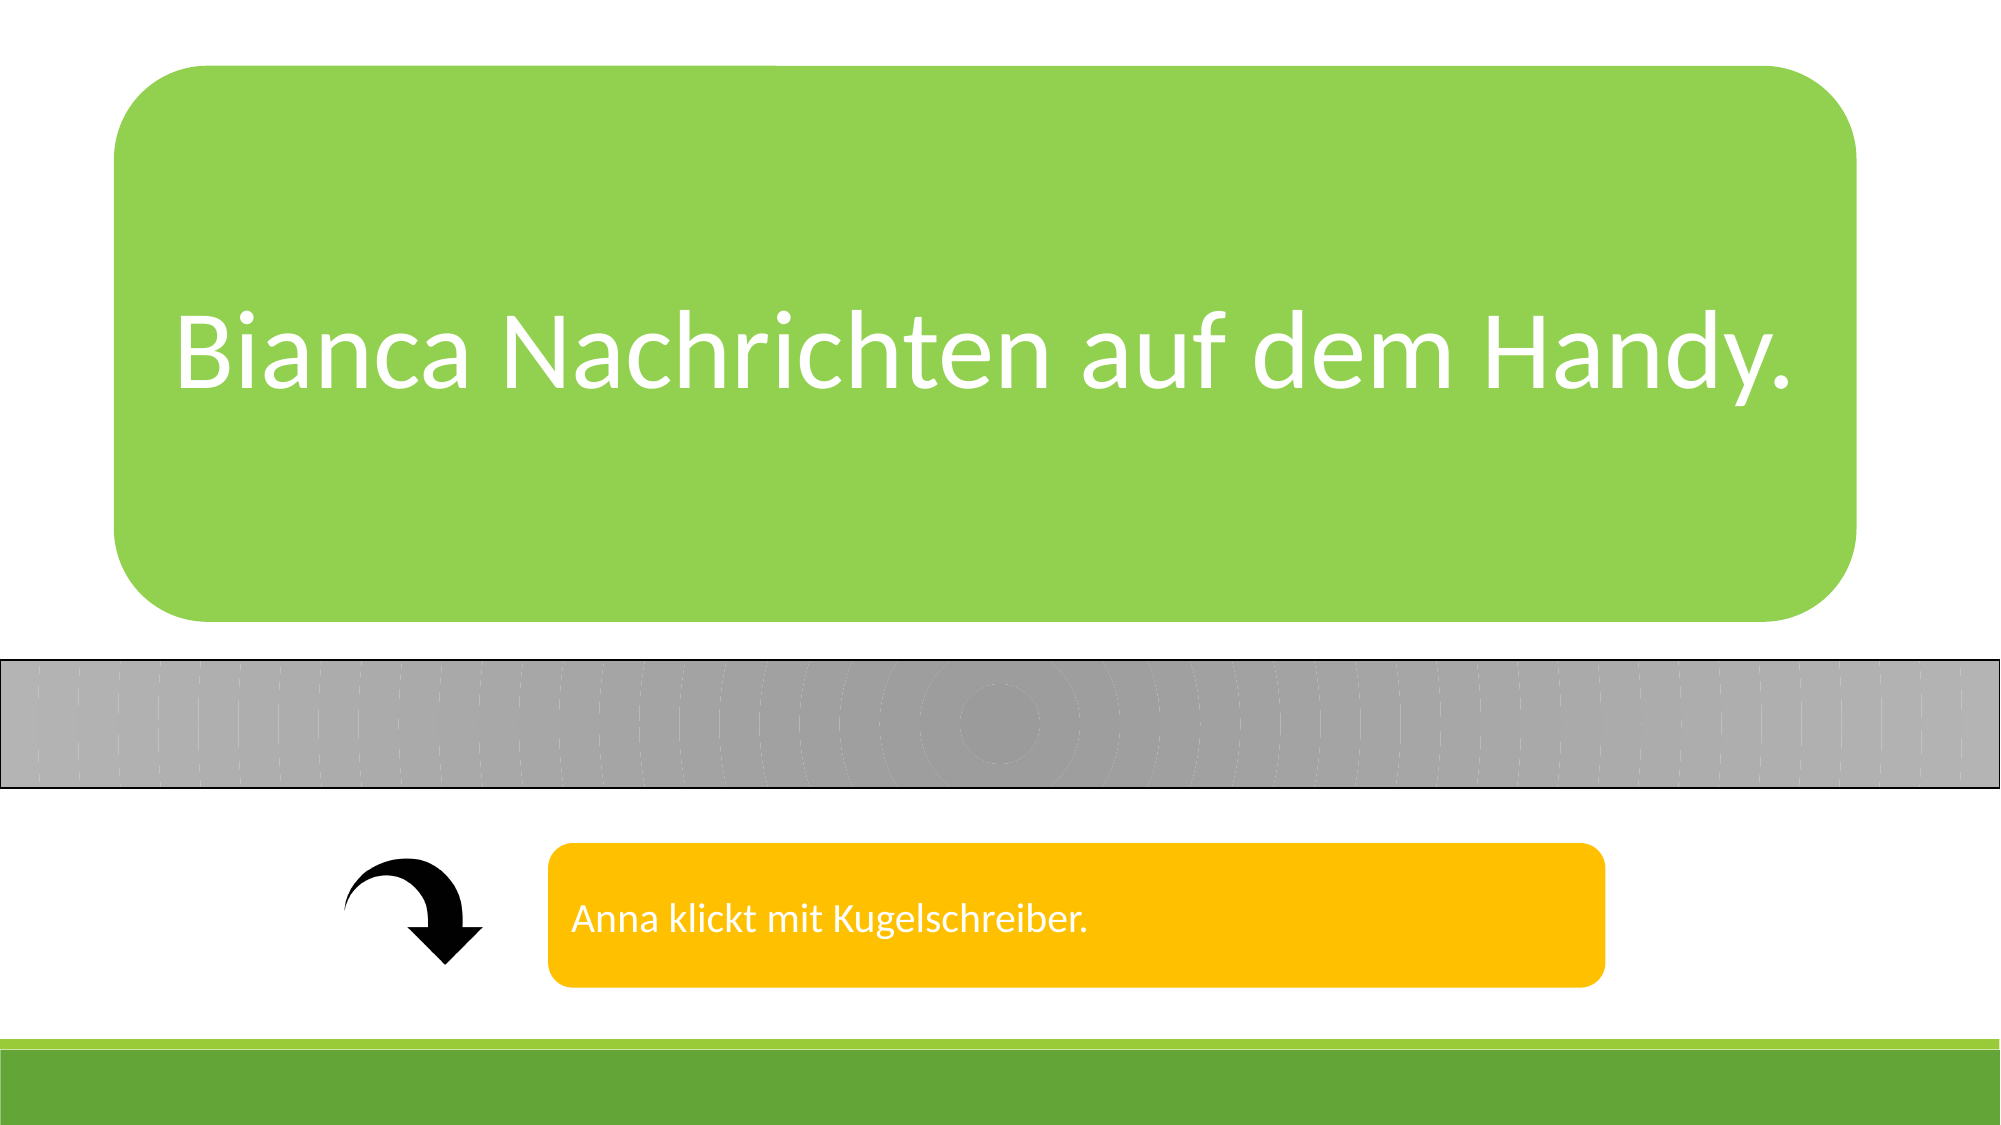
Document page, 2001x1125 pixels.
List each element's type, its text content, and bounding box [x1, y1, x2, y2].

picture [337, 835, 489, 987]
text_box [0, 659, 2000, 789]
text_box Bianca Nachrichten auf dem Handy. [113, 65, 1857, 622]
text_box Anna klickt mit Kugelschreiber. [548, 843, 1606, 988]
